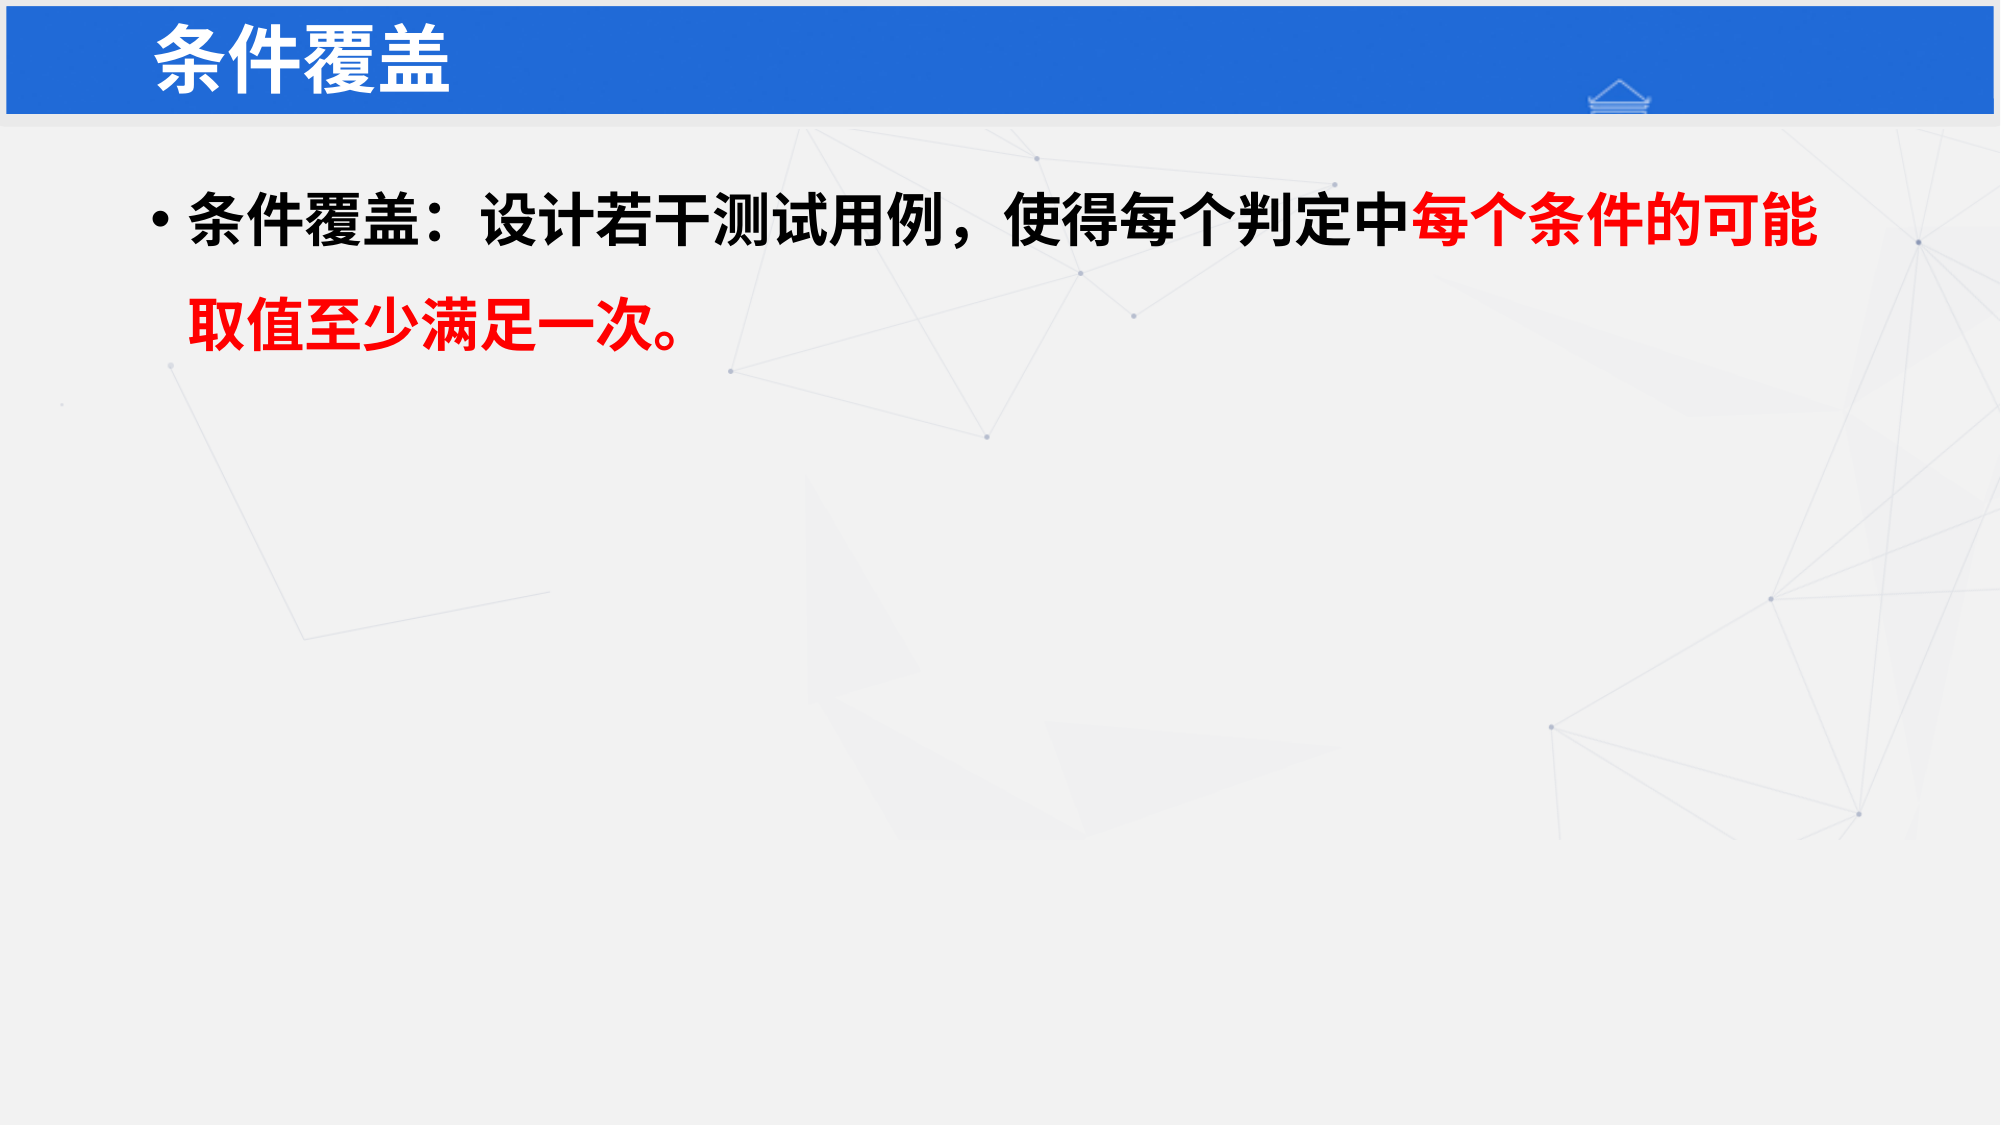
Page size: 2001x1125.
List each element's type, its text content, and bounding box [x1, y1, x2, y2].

list 条件覆盖：设计若干测试用例，使得每个判定中每个条件的可能取值至少满足一次。 [135, 141, 1880, 1082]
title 条件覆盖 [137, 1, 1863, 125]
picture [7, 7, 137, 114]
picture [0, 129, 2000, 840]
picture [1863, 7, 1993, 114]
